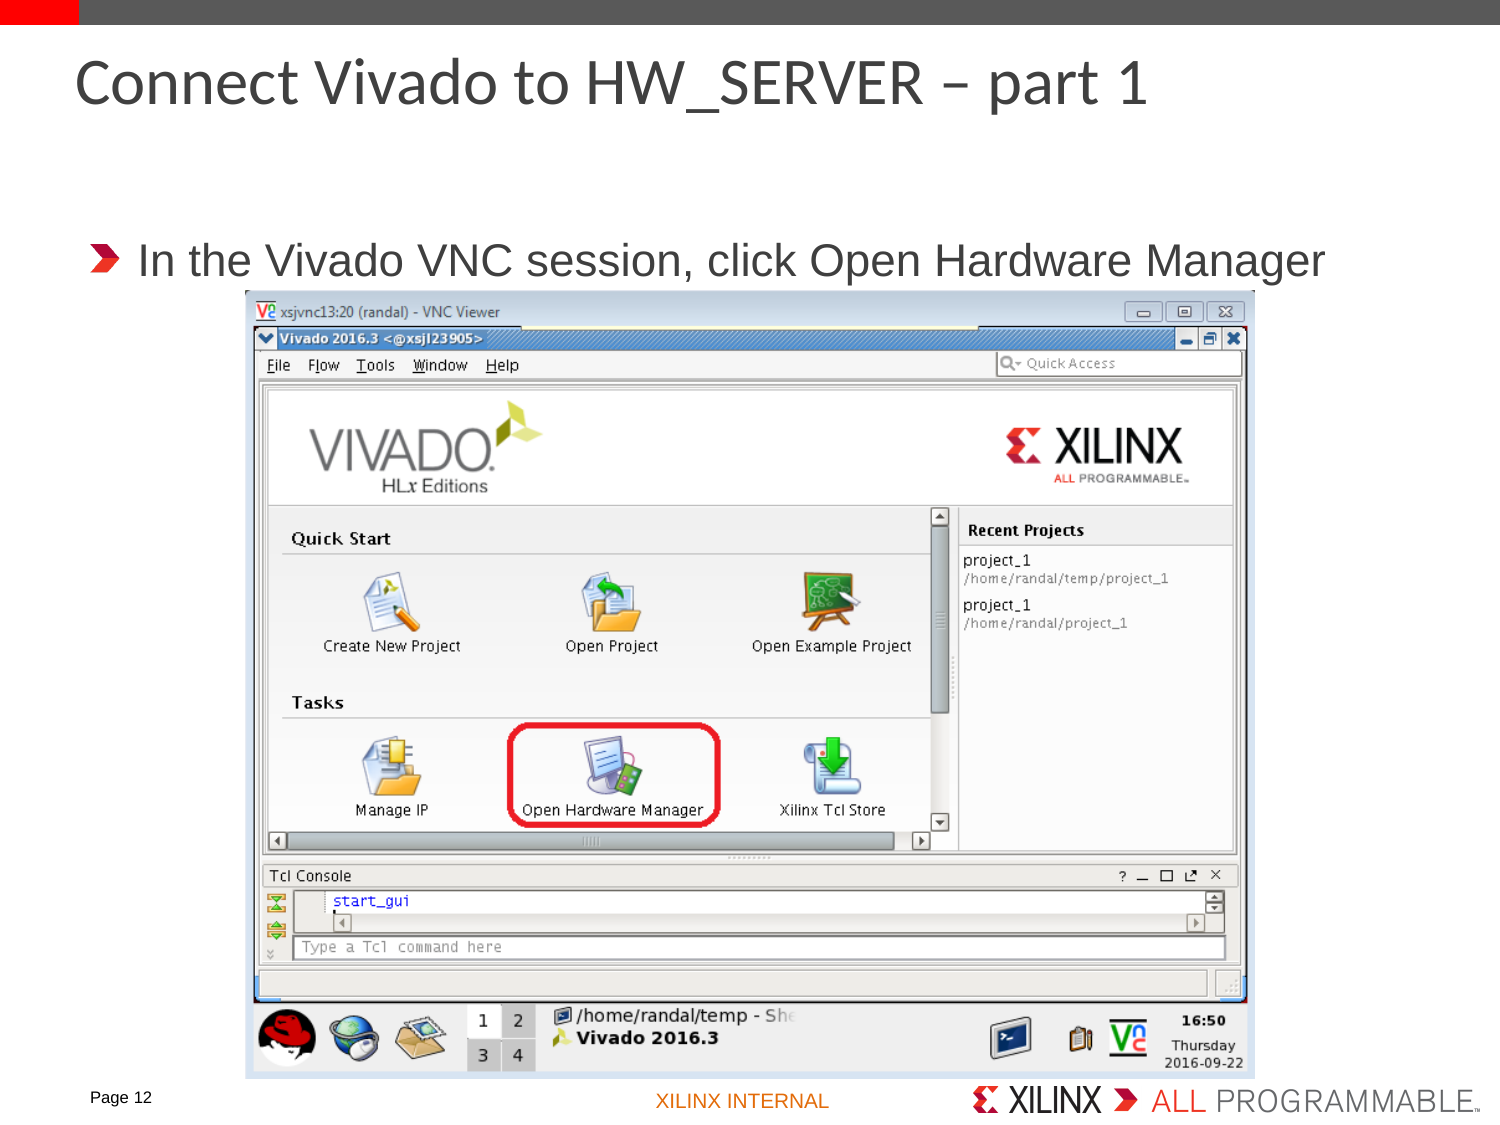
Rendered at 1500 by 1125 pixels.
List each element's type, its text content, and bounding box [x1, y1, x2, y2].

title Connect Vivado to HW_SERVER – part 1 [74, 34, 1426, 122]
picture [245, 290, 1255, 1080]
list In the Vivado VNC session, click Open Hardware Manager [75, 217, 1426, 918]
picture [973, 1086, 1480, 1113]
picture [89, 243, 120, 273]
slide_number Page 12 [74, 1078, 213, 1120]
